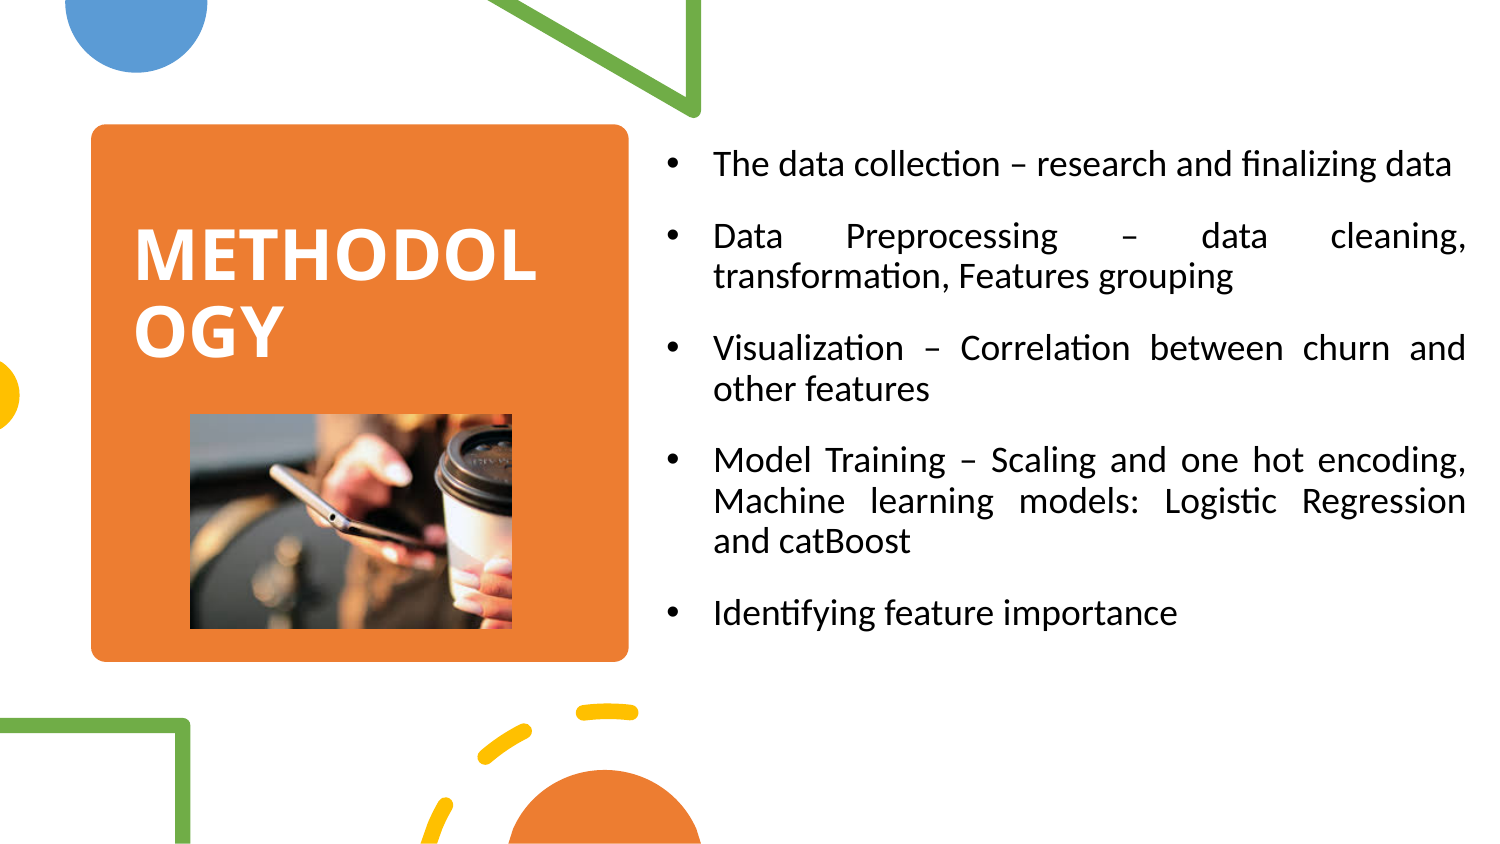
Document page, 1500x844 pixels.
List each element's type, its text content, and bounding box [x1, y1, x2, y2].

title METHODOLOGY [117, 136, 603, 455]
list The data collection – research and finalizing data Data Preprocessing – data cleaning, transformation, Features grouping Visualization – Correlation between churn and other features Model Training – Scaling and one hot encoding, Machine learning models: Logistic Regression and catBoost Identifying feature importance [638, 136, 1483, 718]
text_box [0, 360, 21, 431]
text_box [507, 768, 703, 844]
picture [190, 414, 512, 629]
text_box [89, 123, 630, 663]
text_box [487, 0, 702, 119]
text_box [0, 0, 1500, 844]
text_box [64, 0, 209, 74]
text_box [420, 797, 454, 844]
text_box [575, 703, 639, 721]
text_box [477, 723, 532, 765]
text_box [0, 717, 191, 844]
